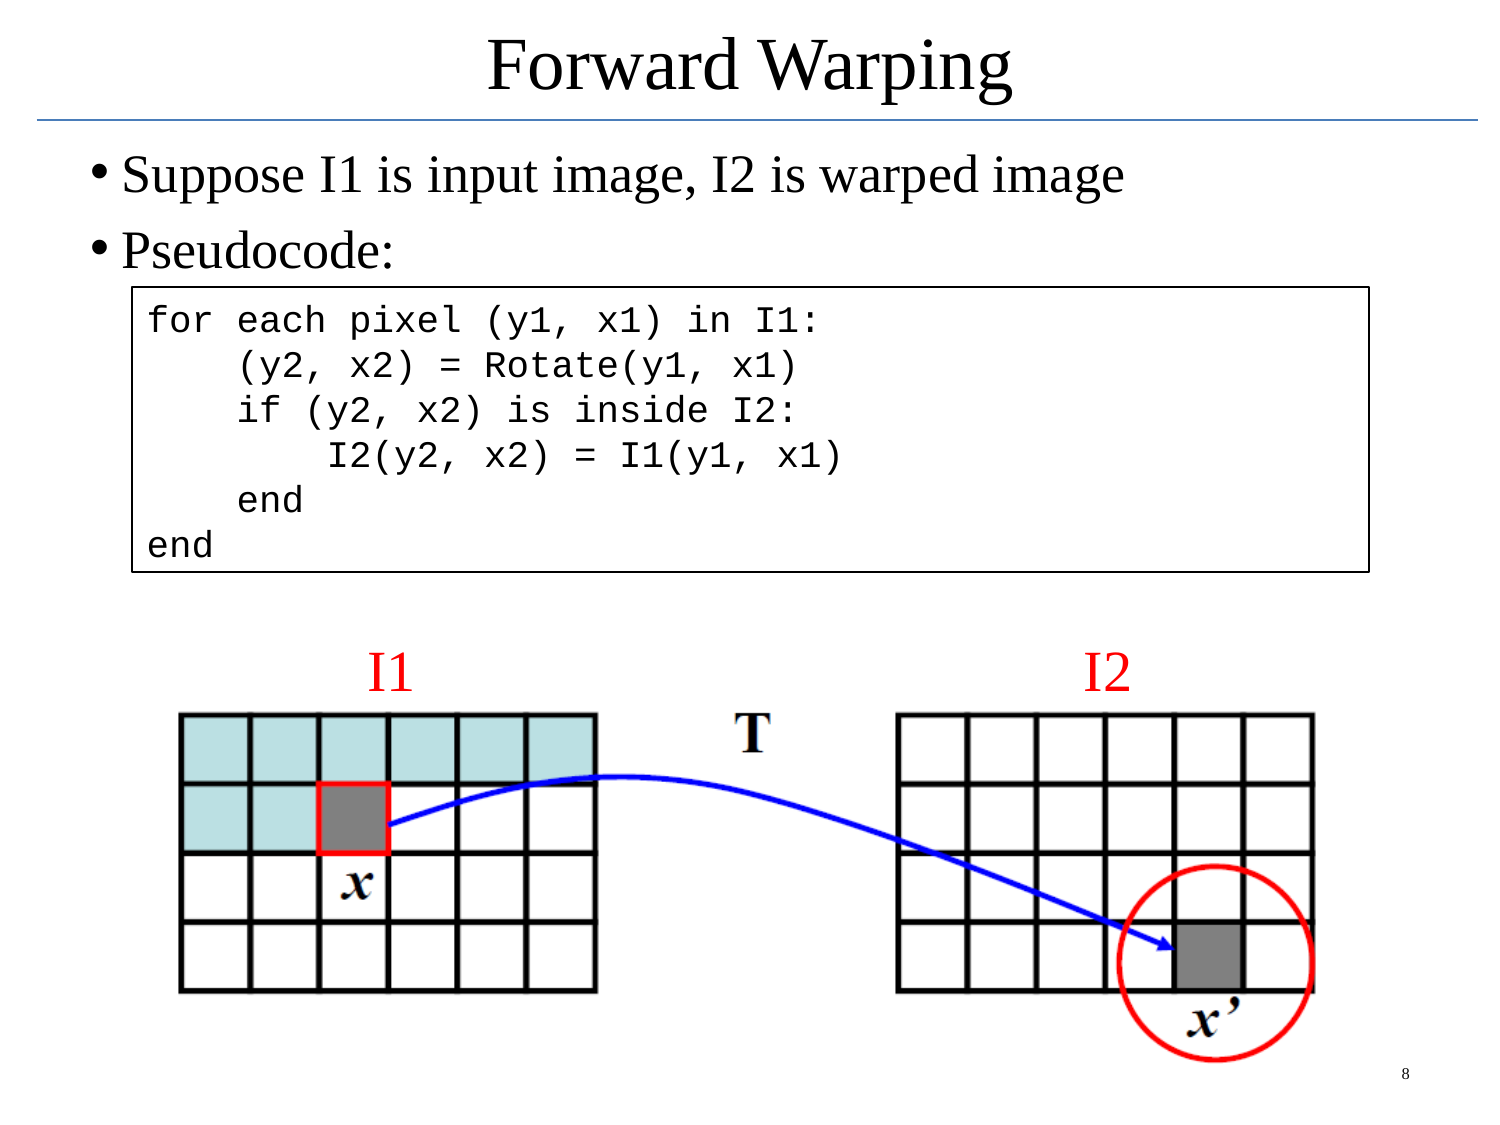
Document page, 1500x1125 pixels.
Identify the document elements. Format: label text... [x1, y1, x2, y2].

text_box I2 [1047, 625, 1169, 701]
text_box for each pixel (y1, x1) in I1: (y2, x2) = Rotate(y1, x1) if (y2, x2) is inside I2: I2(y2, x2) = I1(y1, x1) end end [131, 287, 1370, 573]
slide_number ‹#› [1074, 1042, 1425, 1103]
text_box I1 [331, 625, 452, 701]
list Suppose I1 is input image, I2 is warped image Pseudocode: [75, 130, 1425, 1043]
picture [173, 702, 1327, 1078]
title Forward Warping [75, 9, 1425, 110]
